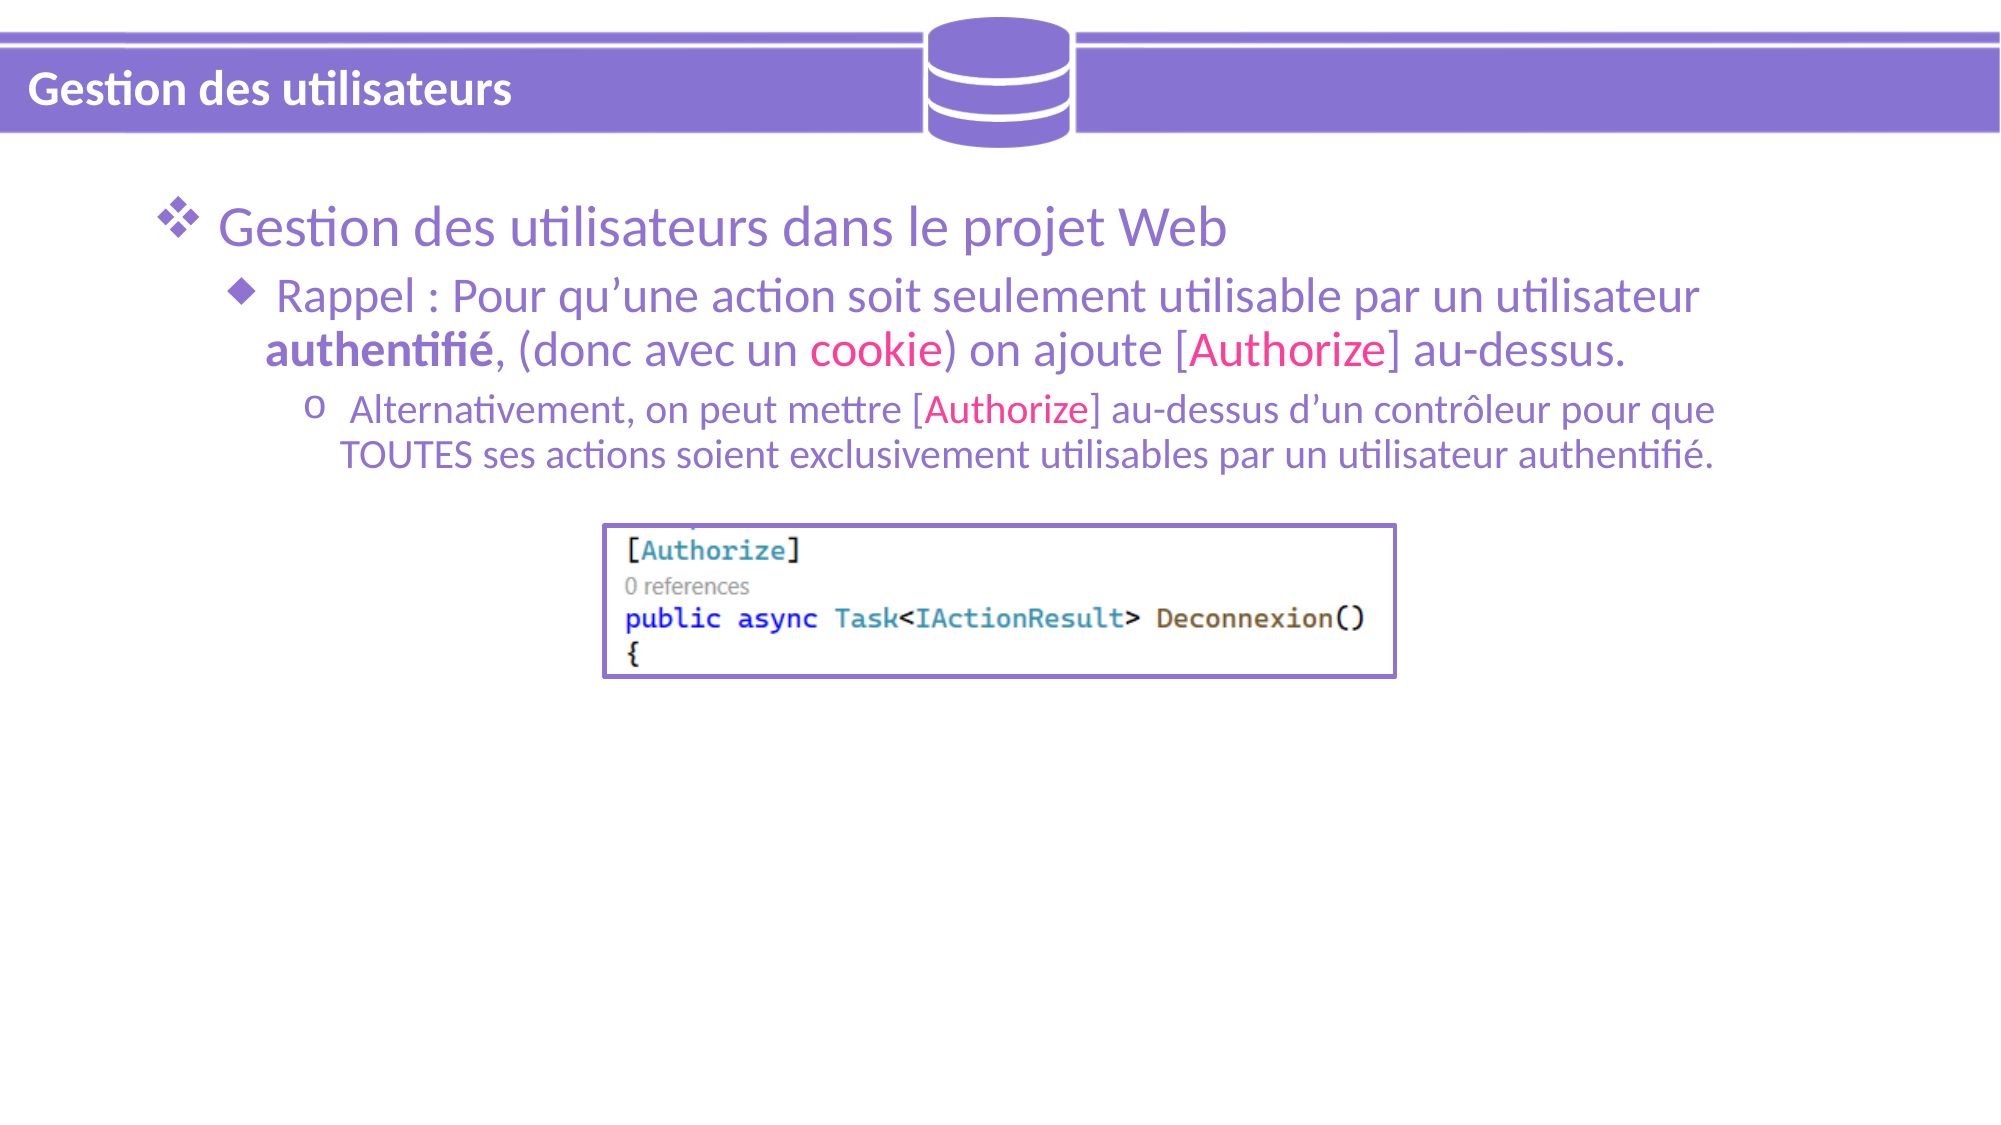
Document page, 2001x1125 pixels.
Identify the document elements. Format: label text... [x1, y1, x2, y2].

title Gestion des utilisateurs [12, 58, 913, 120]
list Gestion des utilisateurs dans le projet Web Rappel : Pour qu’une action soit seulement utilisable par un utilisateur authentifié, (donc avec un cookie) on ajoute [Authorize] au-dessus. Alternativement, on peut mettre [Authorize] au-dessus d’un contrôleur pour que TOUTES ses actions soient exclusivement utilisables par un utilisateur authentifié. [137, 188, 1862, 1014]
picture [0, 4, 2000, 161]
picture [606, 527, 1393, 675]
